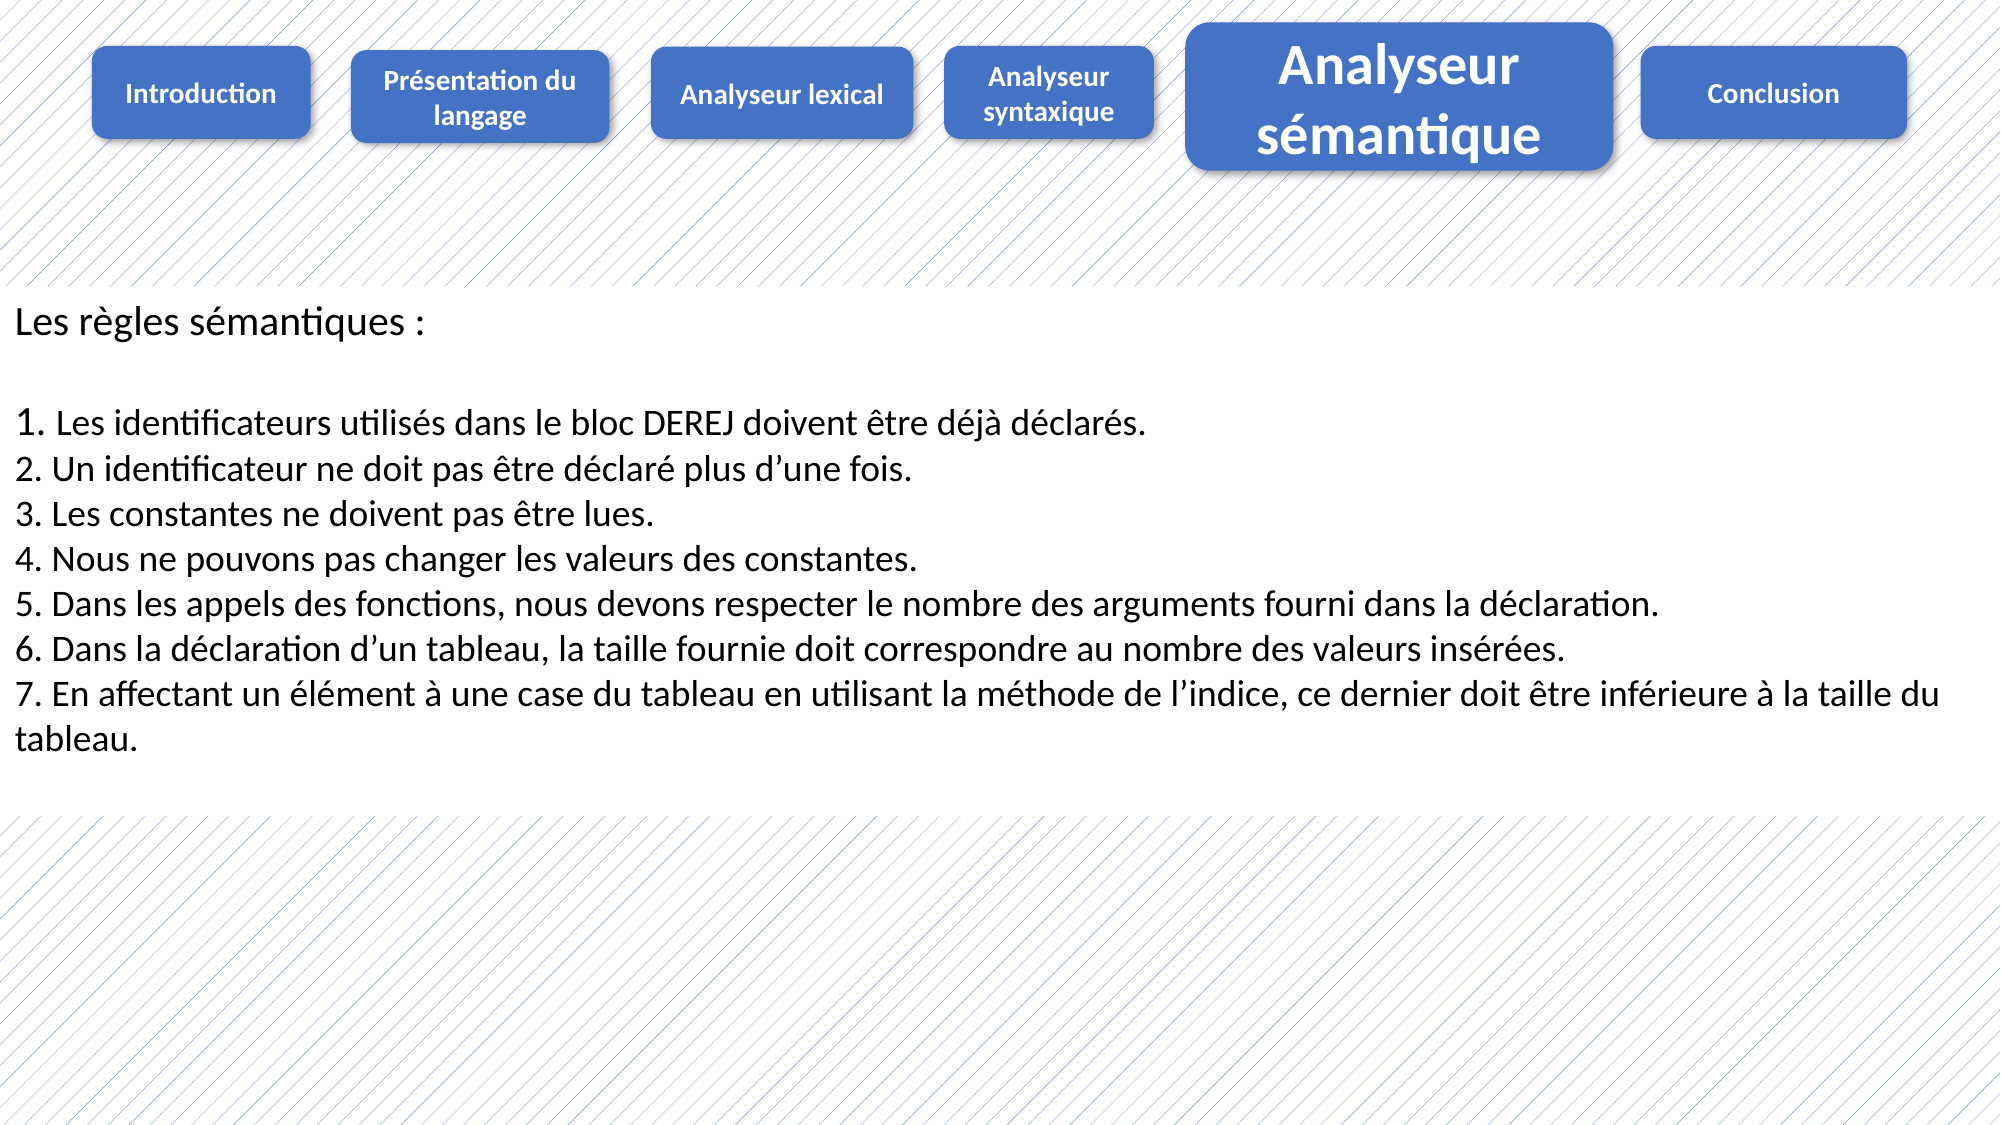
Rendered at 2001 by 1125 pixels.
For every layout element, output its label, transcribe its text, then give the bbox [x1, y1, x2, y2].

text_box Introduction [90, 44, 312, 140]
text_box Analyseur lexical [649, 45, 915, 140]
text_box Conclusion [1639, 44, 1909, 140]
text_box Présentation du langage [349, 49, 611, 145]
slide_number 28 [1412, 1042, 1863, 1103]
text_box Analyseur syntaxique [943, 44, 1156, 140]
text_box Analyseur sémantique [1184, 21, 1615, 172]
text_box Les règles sémantiques : 1. Les identificateurs utilisés dans le bloc DEREJ doivent être déjà déclarés. 2. Un identificateur ne doit pas être déclaré plus d’une fois. 3. Les constantes ne doivent pas être lues. 4. Nous ne pouvons pas changer les valeurs des constantes. 5. Dans les appels des fonctions, nous devons respecter le nombre des arguments fourni dans la déclaration. 6. Dans la déclaration d’un tableau, la taille fournie doit correspondre au nombre des valeurs insérées. 7. En affectant un élément à une case du tableau en utilisant la méthode de l’indice, ce dernier doit être inférieure à la taille du tableau. [0, 286, 2000, 817]
